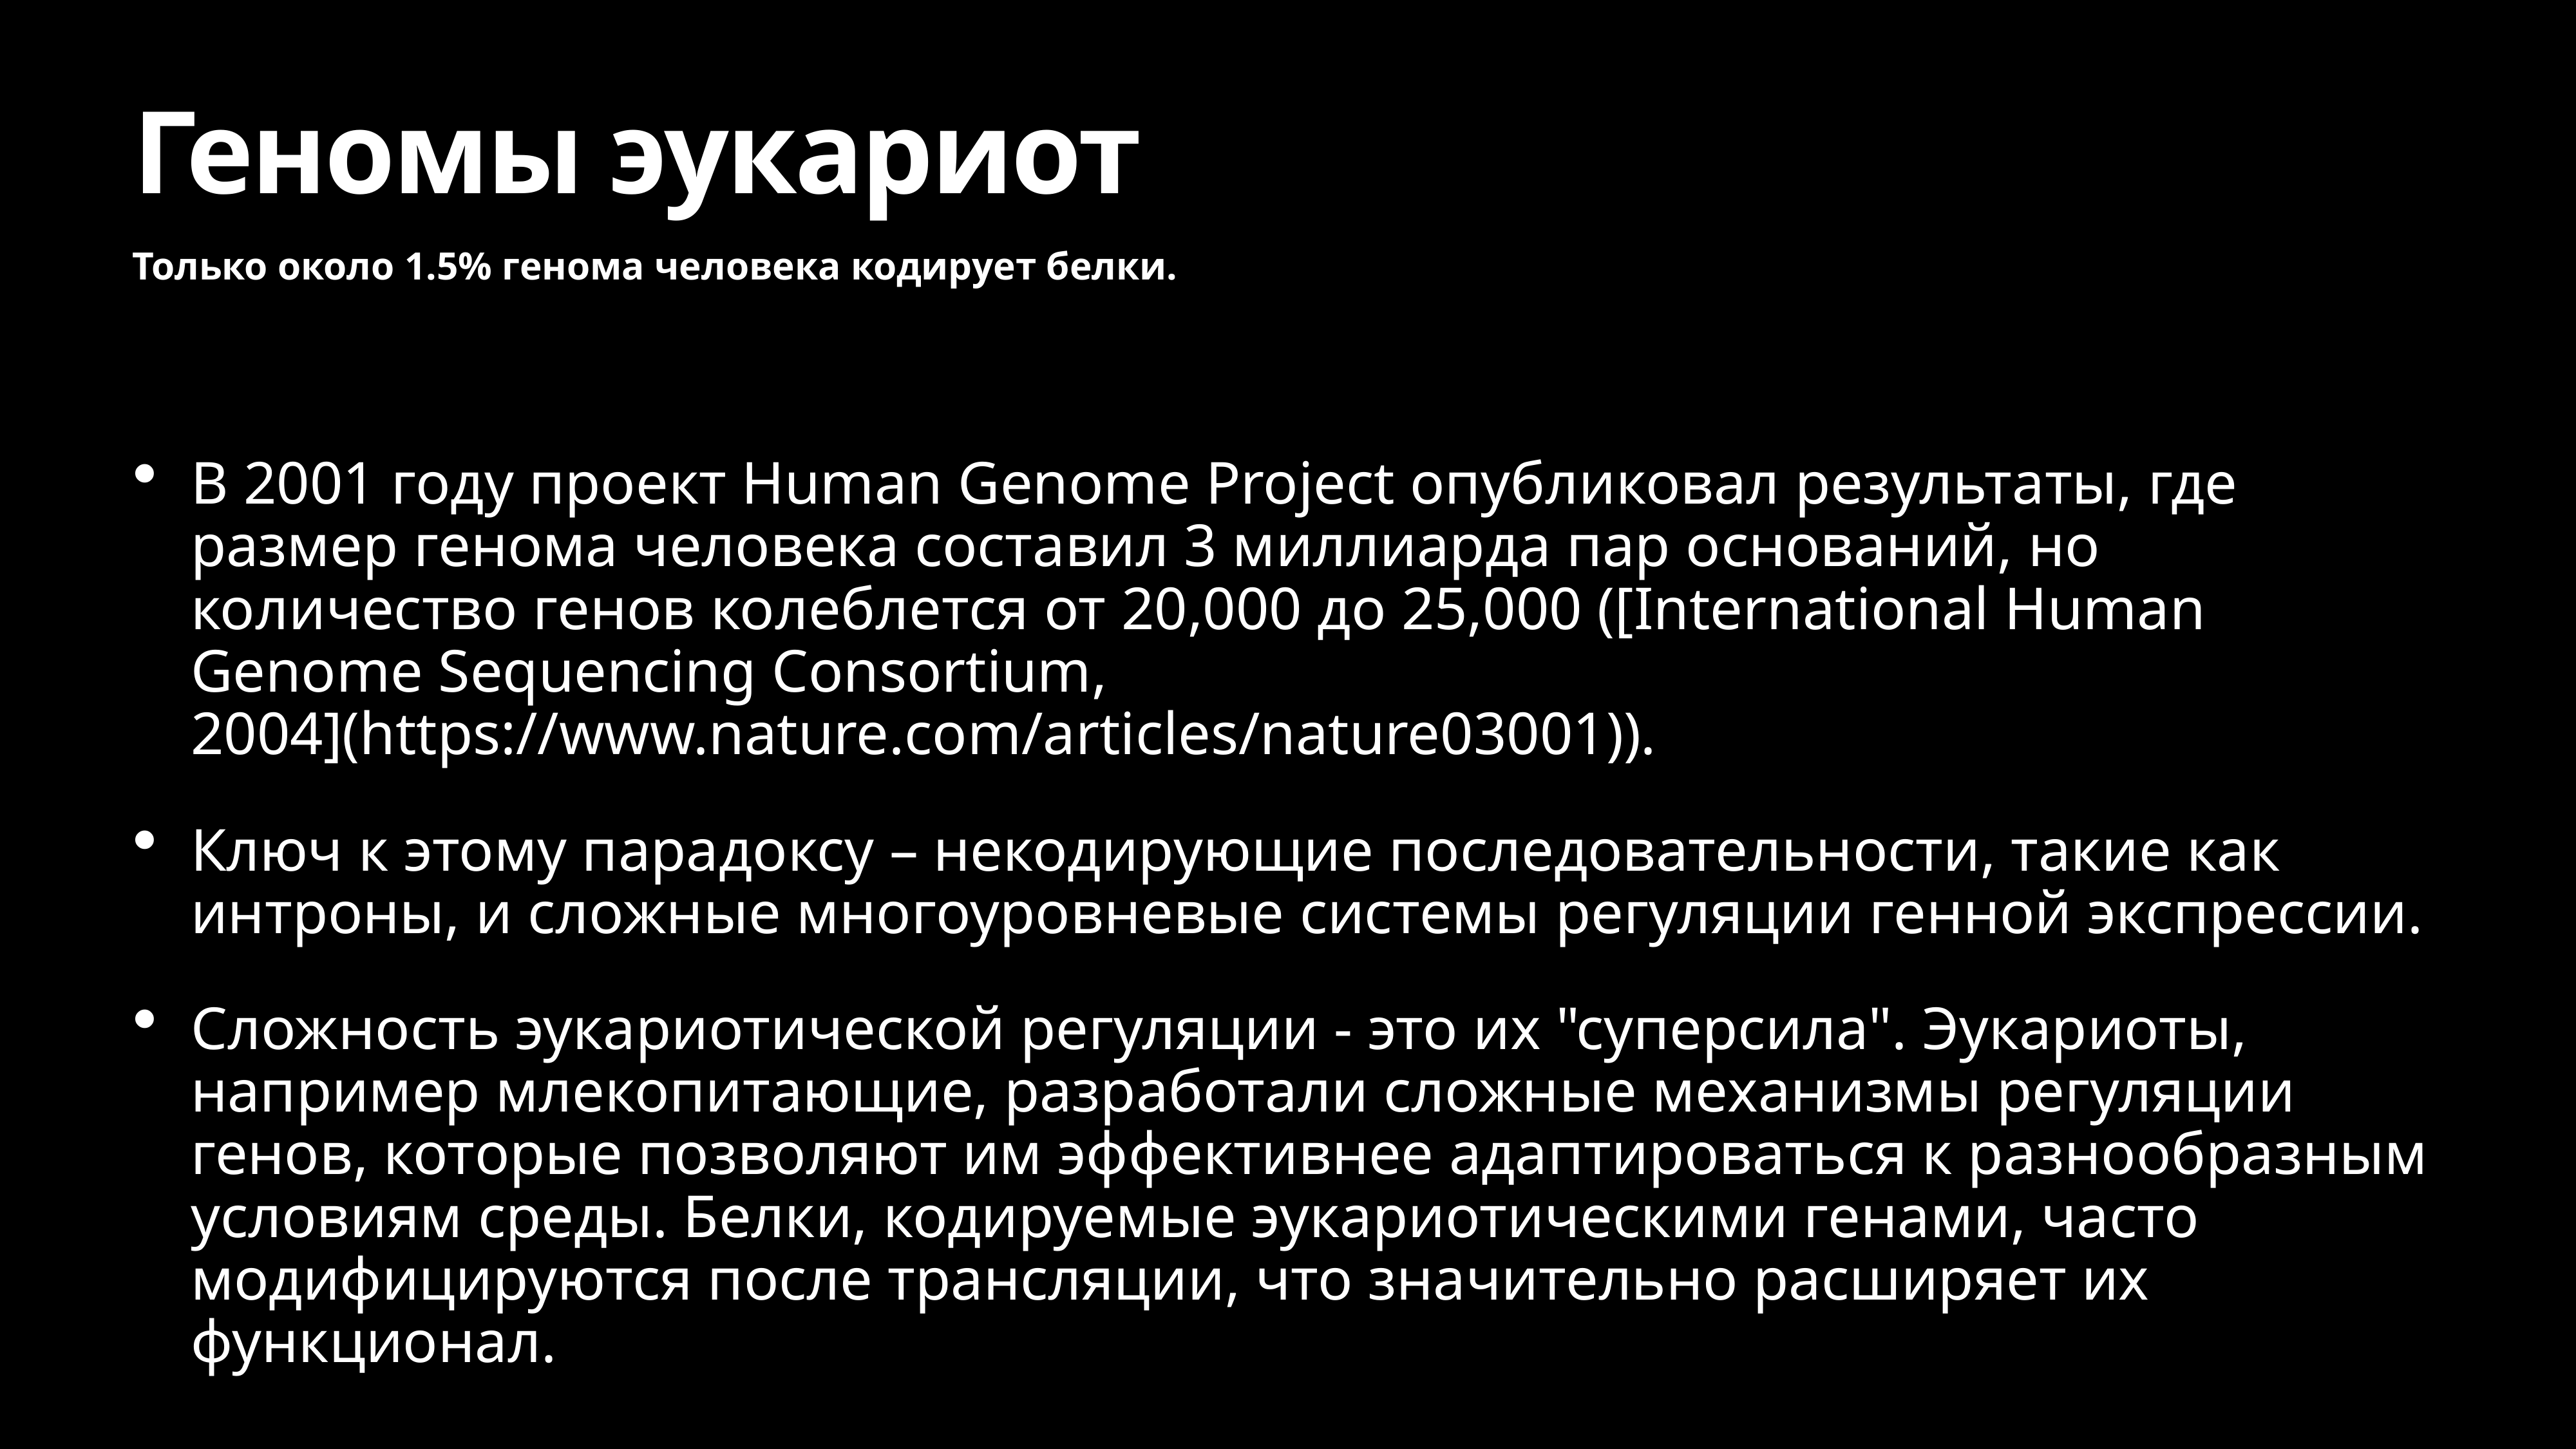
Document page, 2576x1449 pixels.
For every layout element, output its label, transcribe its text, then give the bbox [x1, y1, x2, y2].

title Геномы эукариот [127, 100, 2449, 236]
list В 2001 году проект Human Genome Project опубликовал результаты, где размер генома человека составил 3 миллиарда пар оснований, но количество генов колеблется от 20,000 до 25,000 ([International Human Genome Sequencing Consortium, 2004](https://www.nature.com/articles/nature03001)). Ключ к этому парадоксу – некодирующие последовательности, такие как интроны, и сложные многоуровневые системы регуляции генной экспрессии. Сложность эукариотической регуляции - это их "суперсила". Эукариоты, например млекопитающие, разработали сложные механизмы регуляции генов, которые позволяют им эффективнее адаптироваться к разнообразным условиям среды. Белки, кодируемые эукариотическими генами, часто модифицируются после трансляции, что значительно расширяет их функционал. [127, 448, 2449, 1321]
list Только около 1.5% генома человека кодирует белки. [127, 236, 2449, 337]
